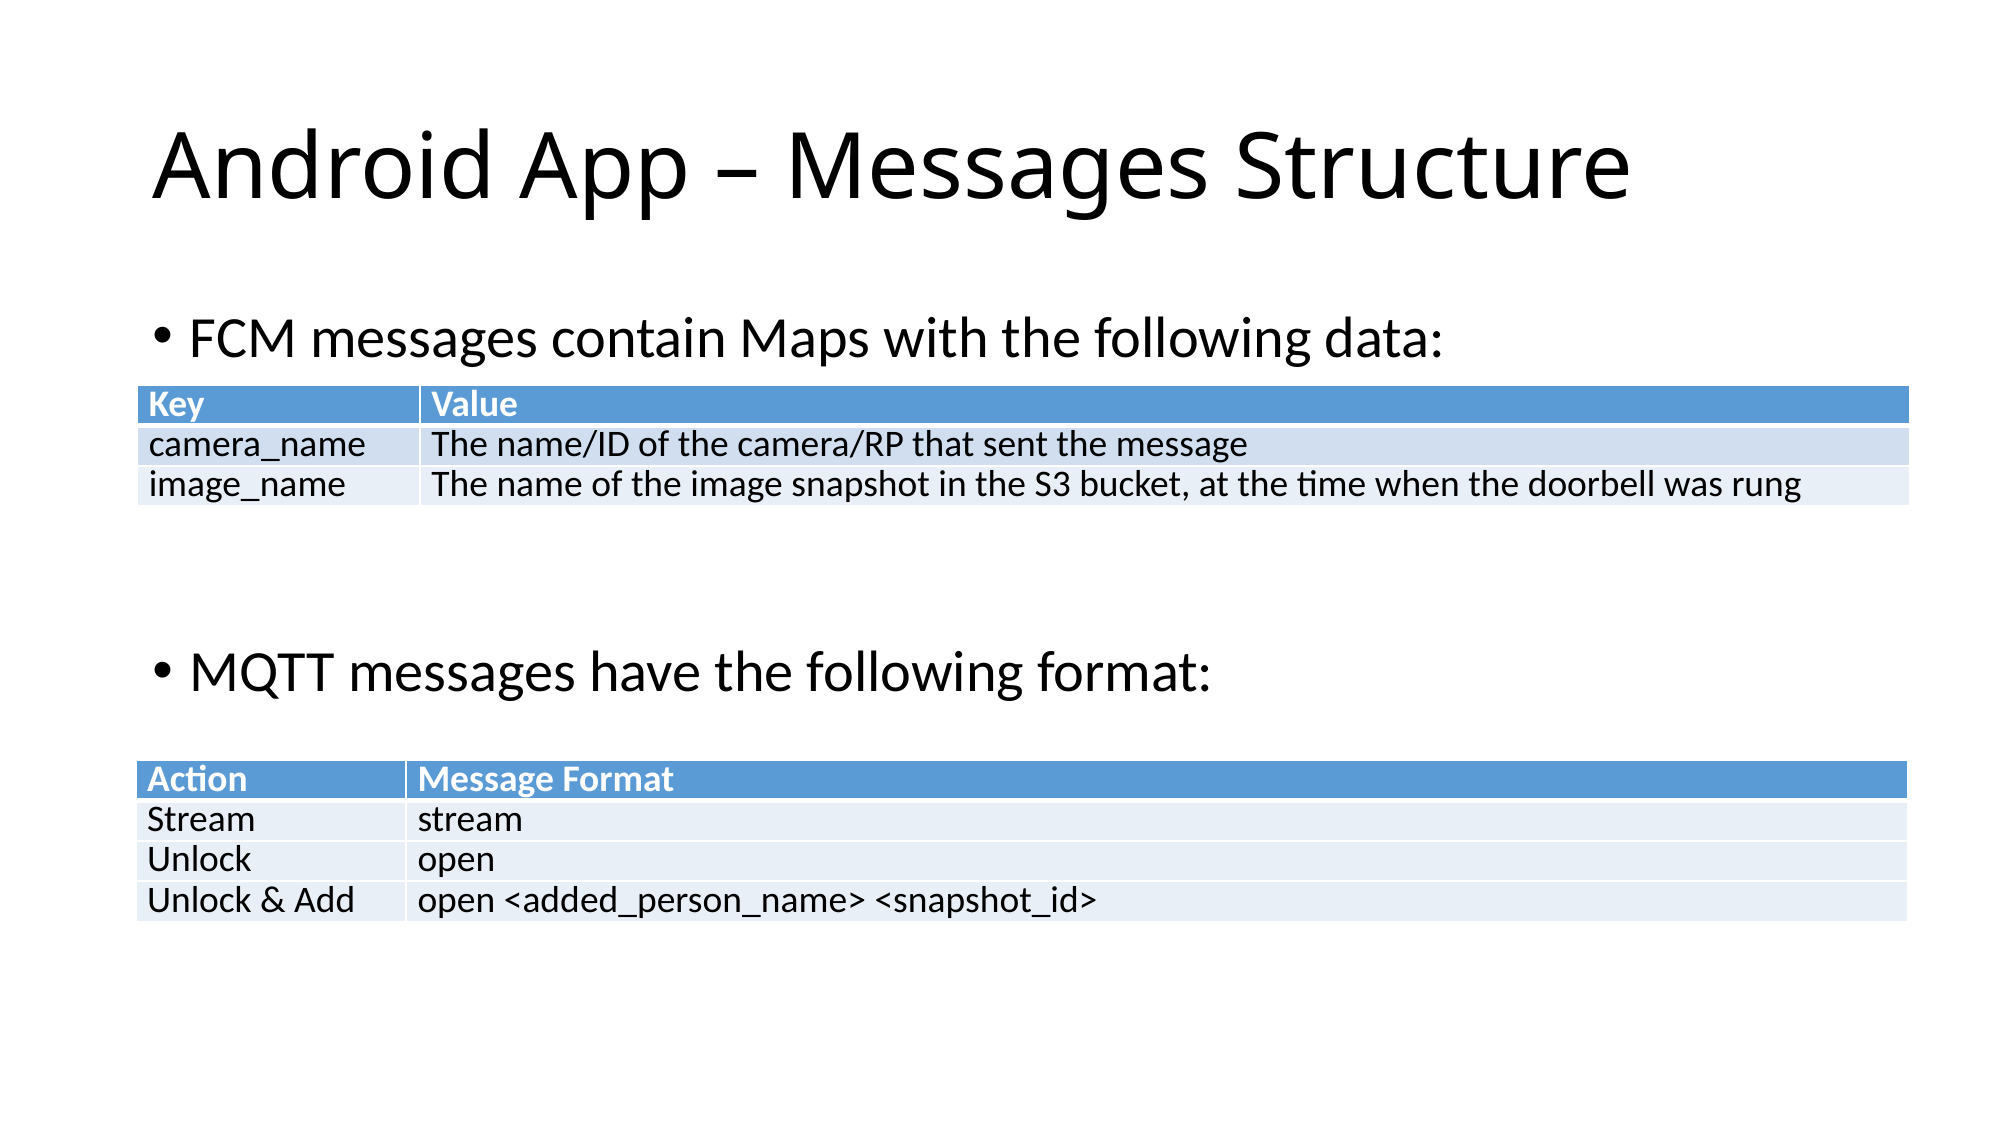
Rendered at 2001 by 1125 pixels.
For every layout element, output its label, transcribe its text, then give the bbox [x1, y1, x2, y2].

table_cell stream [407, 803, 1907, 840]
table_header Value [421, 386, 1909, 423]
table_header Action [137, 761, 405, 798]
list FCM messages contain Maps with the following data: MQTT messages have the following format: [137, 299, 1961, 1014]
table_cell image_name [138, 467, 419, 505]
table_cell open <added_person_name> <snapshot_id> [407, 882, 1907, 921]
table_cell open [407, 842, 1907, 880]
table_cell The name of the image snapshot in the S3 bucket, at the time when the doorbell was rung [421, 467, 1909, 505]
title Android App – Messages Structure [137, 59, 1863, 278]
table_cell Unlock [137, 842, 405, 880]
table_header Key [138, 386, 419, 423]
table_header Message Format [407, 761, 1907, 798]
table_cell The name/ID of the camera/RP that sent the message [421, 428, 1909, 465]
table_cell Unlock & Add [137, 882, 405, 921]
table_cell camera_name [138, 428, 419, 465]
table_cell Stream [137, 803, 405, 840]
